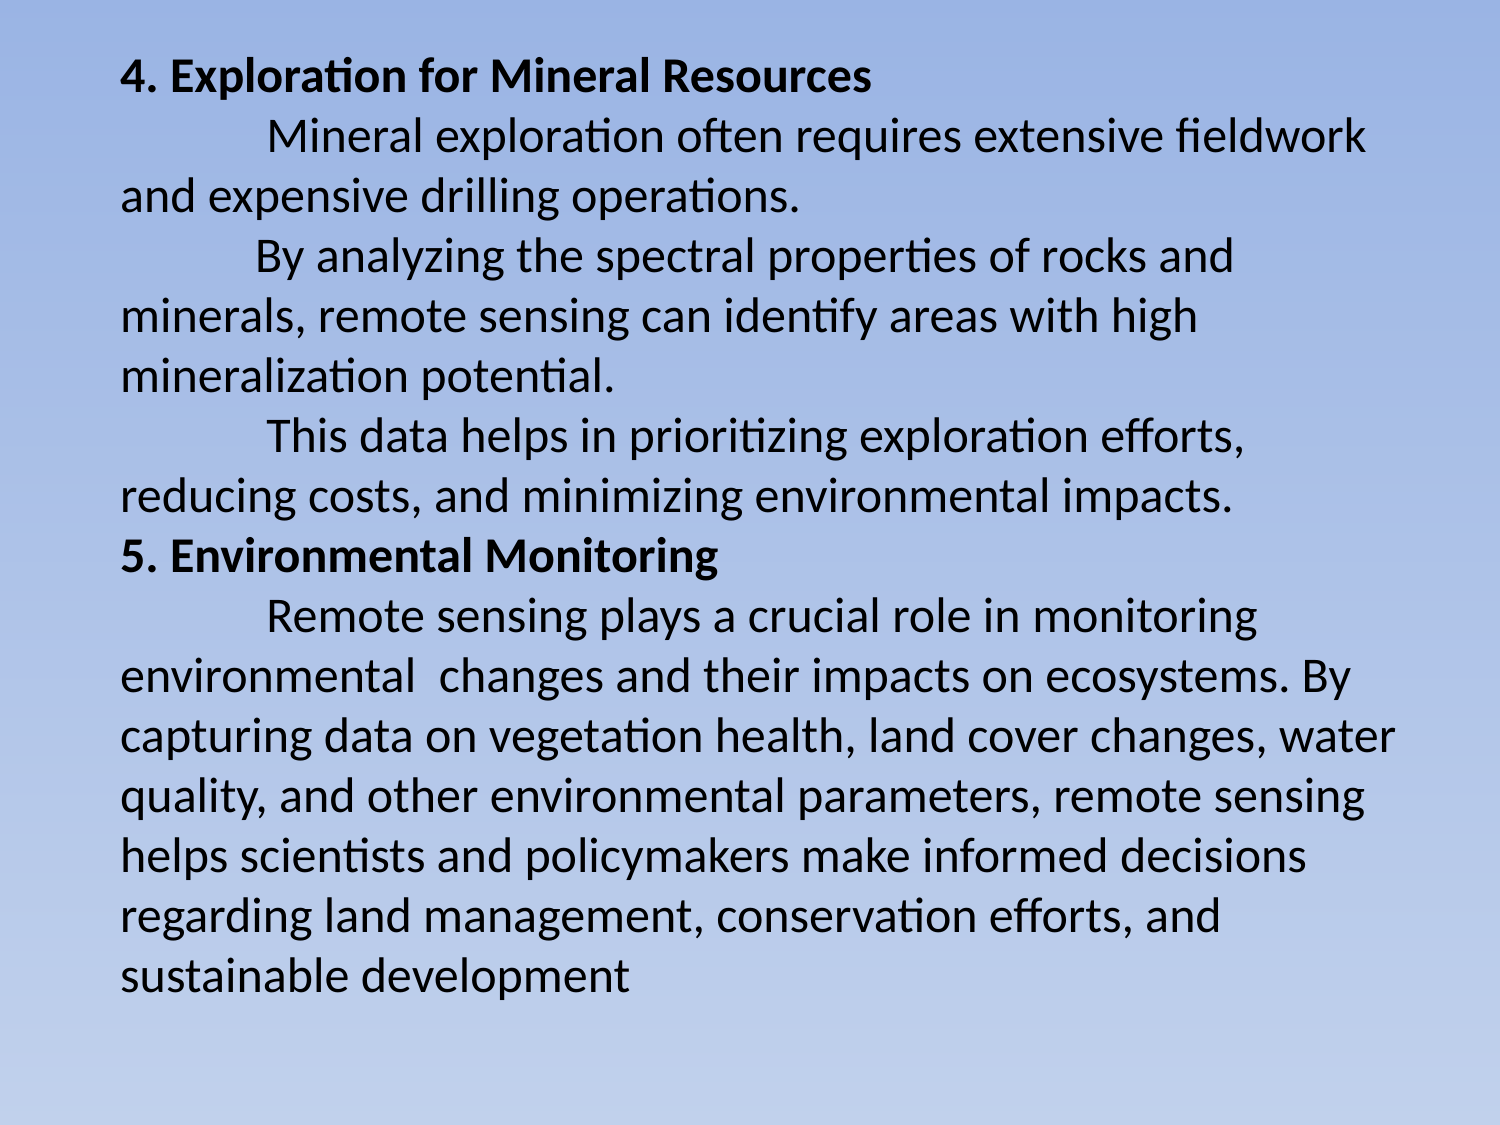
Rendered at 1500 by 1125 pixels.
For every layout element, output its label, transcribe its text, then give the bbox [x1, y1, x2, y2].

text_box 4. Exploration for Mineral Resources Mineral exploration often requires extensive fieldwork and expensive drilling operations. By analyzing the spectral properties of rocks and minerals, remote sensing can identify areas with high mineralization potential. This data helps in prioritizing exploration efforts, reducing costs, and minimizing environmental impacts. 5. Environmental Monitoring Remote sensing plays a crucial role in monitoring environmental changes and their impacts on ecosystems. By capturing data on vegetation health, land cover changes, water quality, and other environmental parameters, remote sensing helps scientists and policymakers make informed decisions regarding land management, conservation efforts, and sustainable development [105, 35, 1418, 1070]
